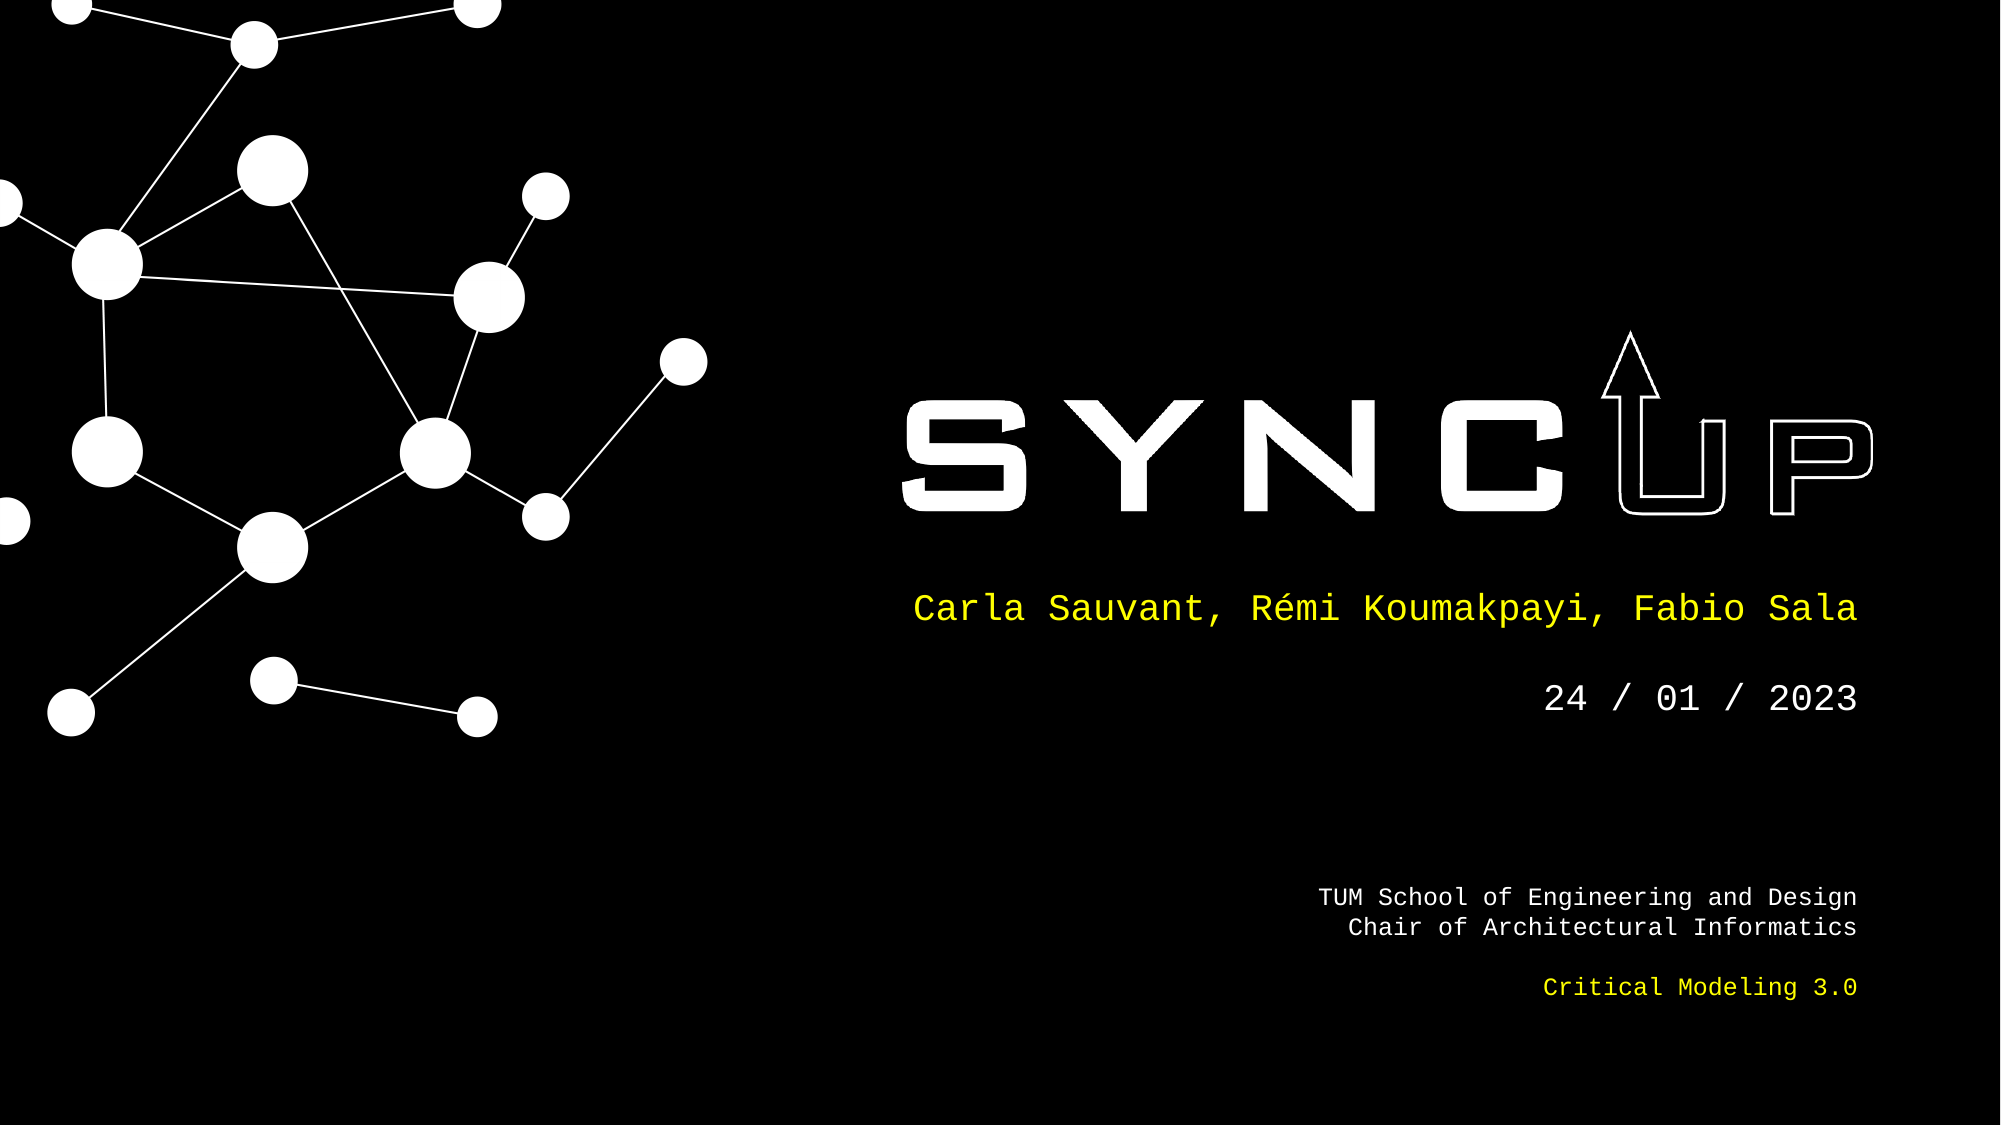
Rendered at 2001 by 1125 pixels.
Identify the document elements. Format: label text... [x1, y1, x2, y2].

text_box TUM School of Engineering and Design Chair of Architectural Informatics Critical Modeling 3.0 [1116, 873, 1873, 1008]
picture [0, 0, 2001, 1125]
text_box Carla Sauvant, Rémi Koumakpayi, Fabio Sala 24 / 01 / 2023 [687, 575, 1873, 726]
